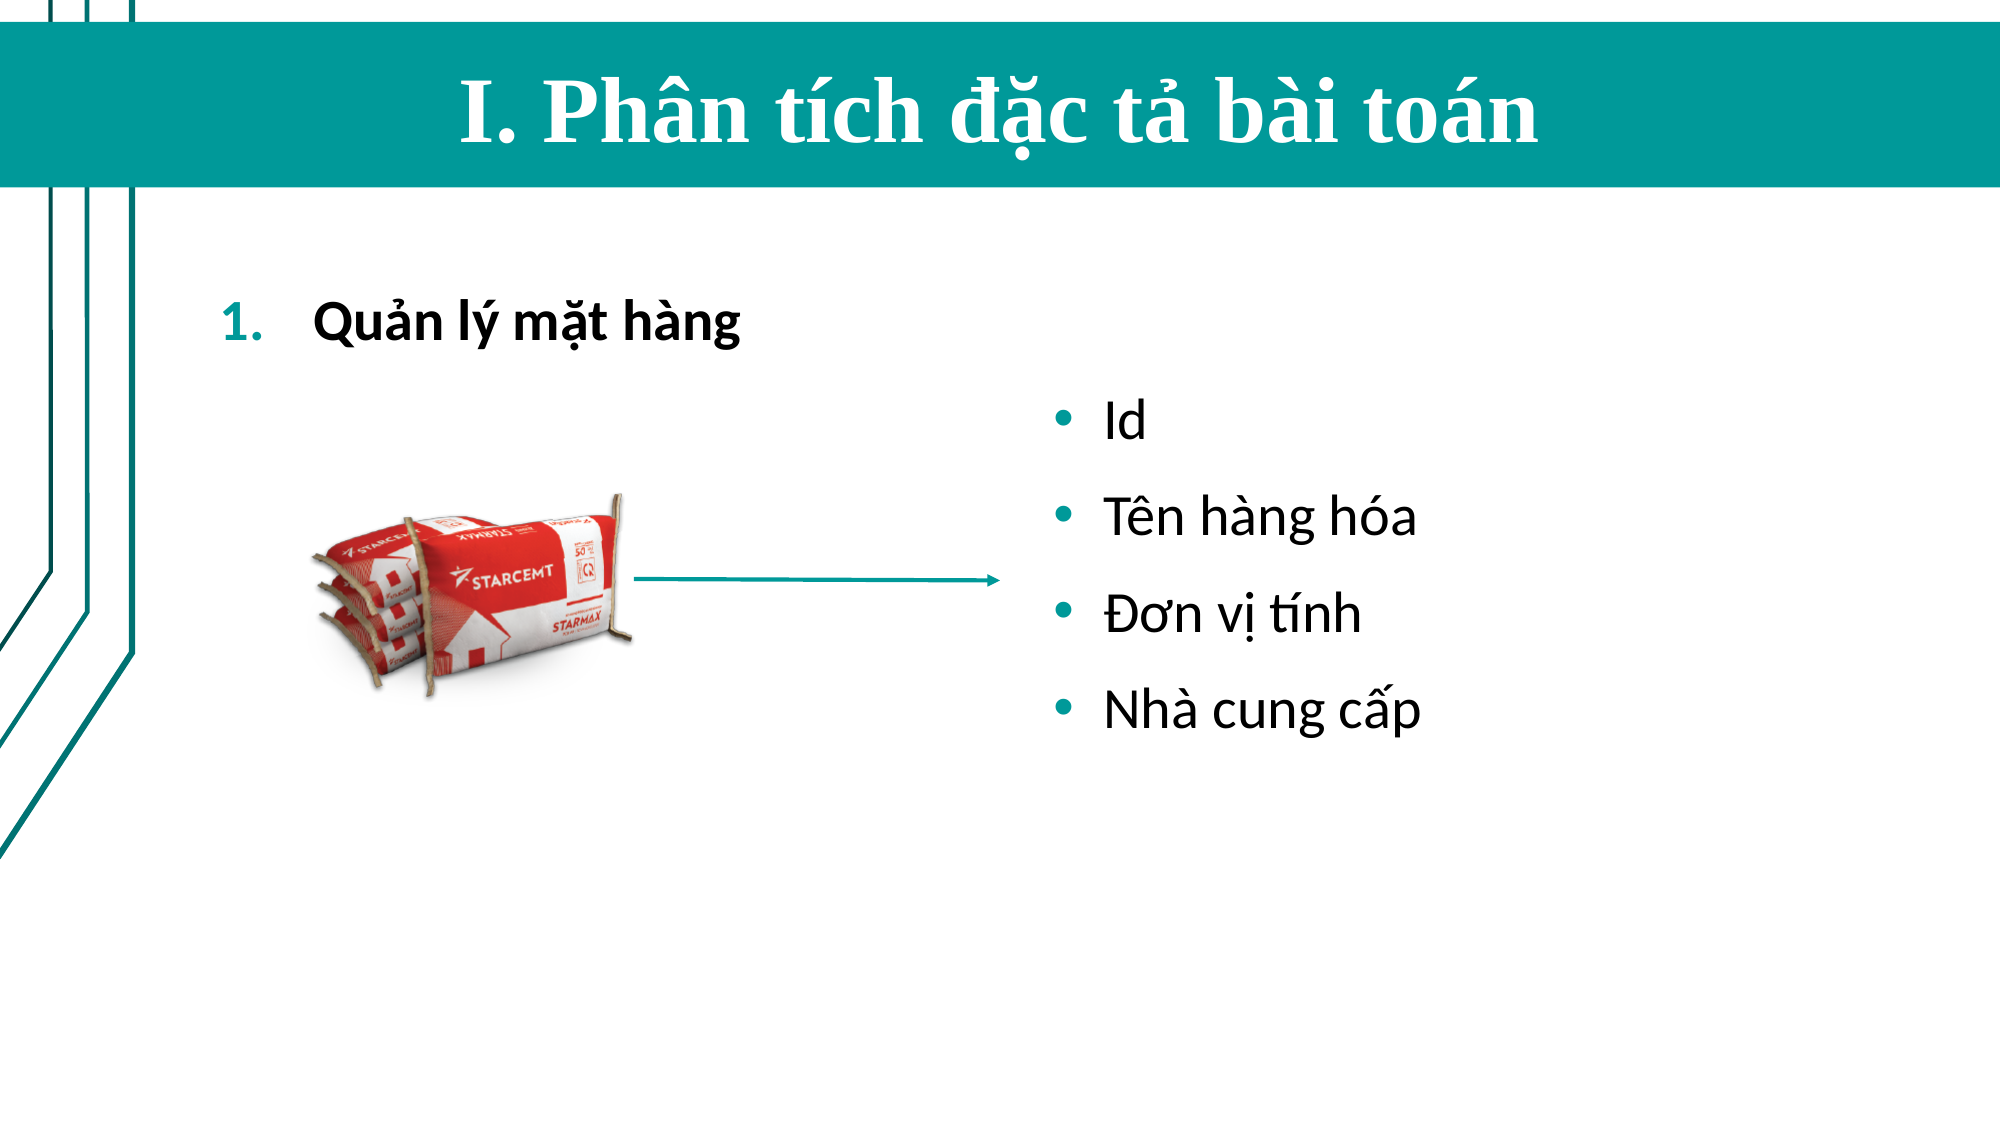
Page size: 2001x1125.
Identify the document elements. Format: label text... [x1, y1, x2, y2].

list Quản lý mặt hàng [200, 279, 1034, 1013]
list Id Tên hàng hóa Đơn vị tính Nhà cung cấp [1033, 379, 1900, 815]
text_box I. Phân tích đặc tả bài toán [0, 20, 2000, 190]
picture [293, 478, 648, 716]
